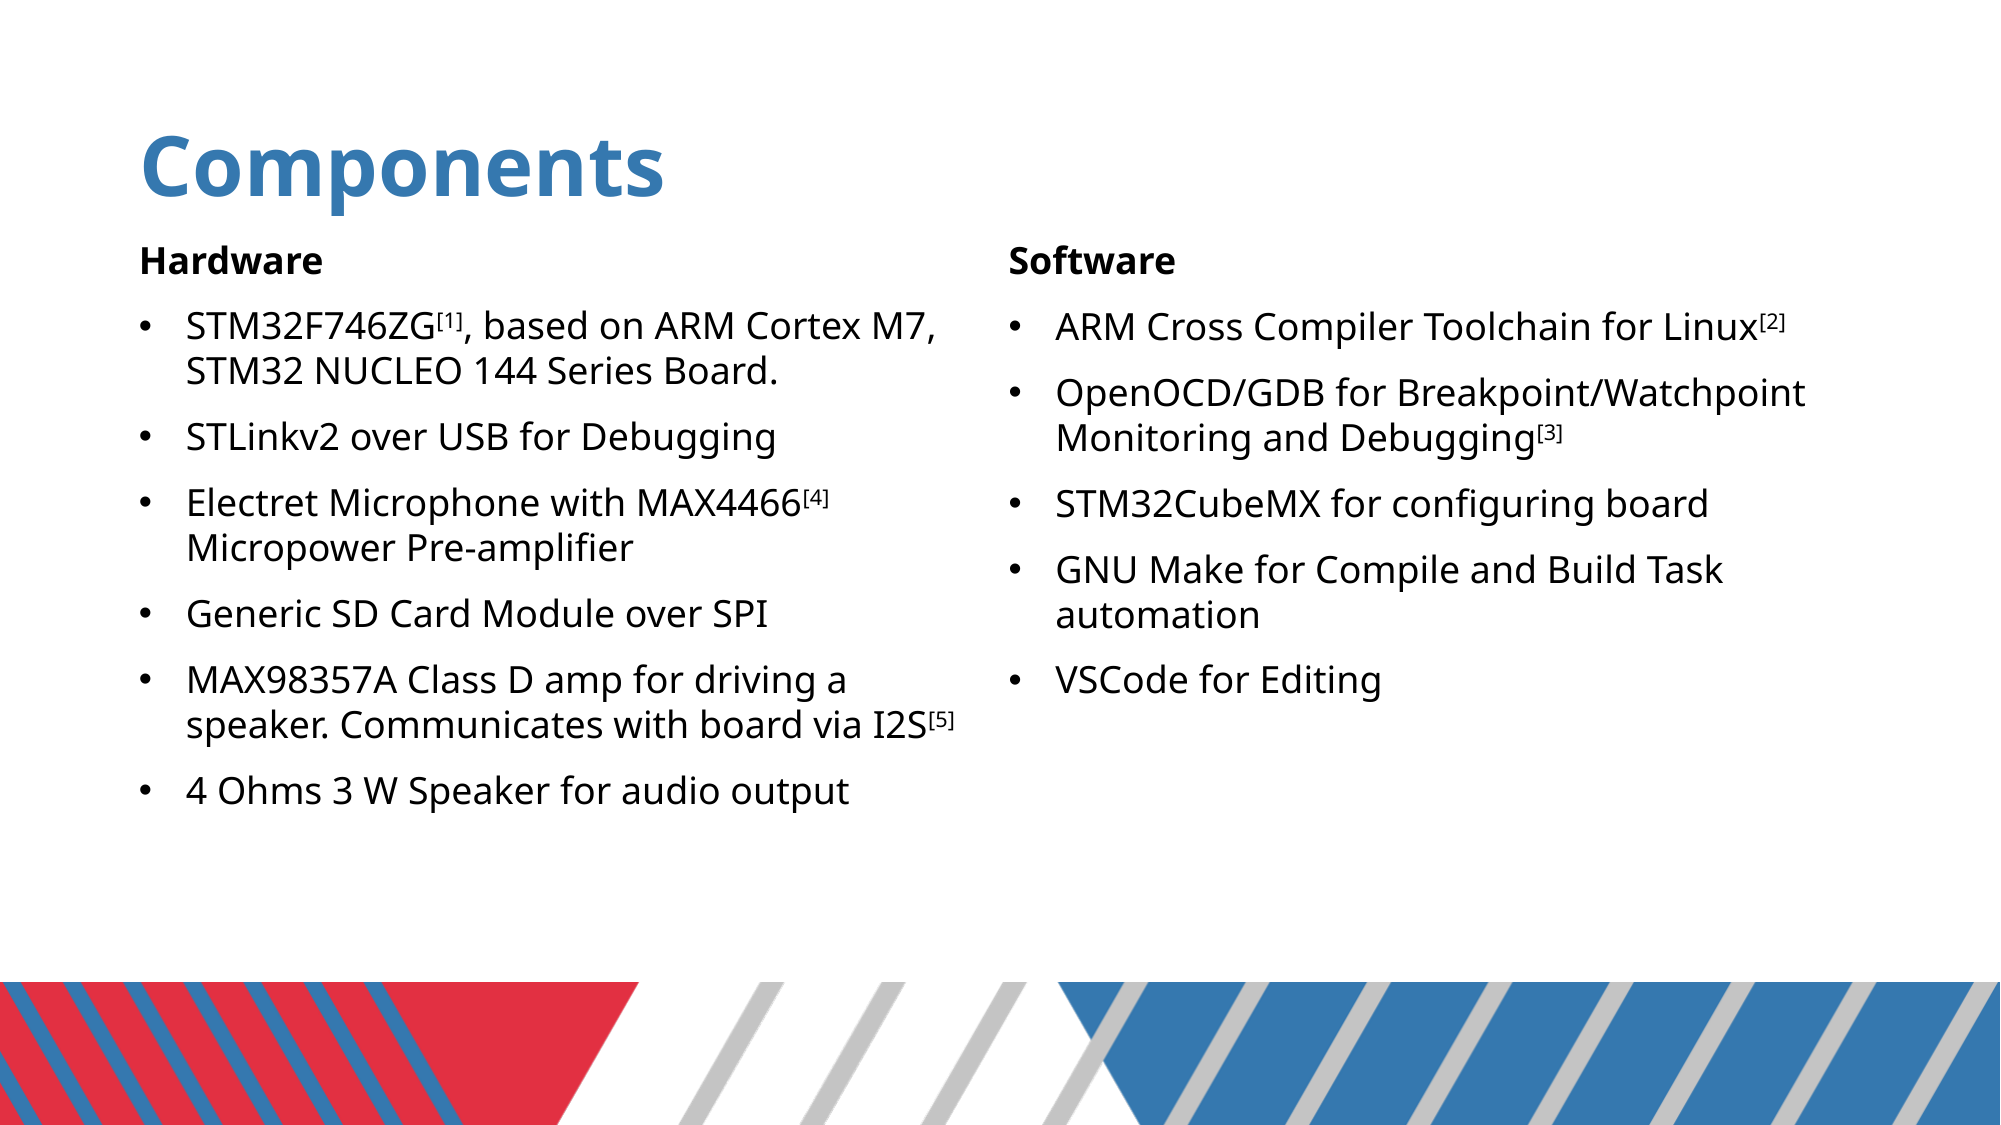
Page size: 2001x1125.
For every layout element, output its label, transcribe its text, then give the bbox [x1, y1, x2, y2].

picture [0, 982, 2000, 1125]
text_box Software ARM Cross Compiler Toolchain for Linux[2] OpenOCD/GDB for Breakpoint/Watchpoint Monitoring and Debugging[3] STM32CubeMX for configuring board GNU Make for Compile and Build Task automation VSCode for Editing [993, 229, 1870, 957]
title Components [125, 117, 1863, 224]
list Hardware STM32F746ZG[1], based on ARM Cortex M7, STM32 NUCLEO 144 Series Board. STLinkv2 over USB for Debugging Electret Microphone with MAX4466[4] Micropower Pre-amplifier Generic SD Card Module over SPI MAX98357A Class D amp for driving a speaker. Communicates with board via I2S[5] 4 Ohms 3 W Speaker for audio output [124, 229, 993, 956]
